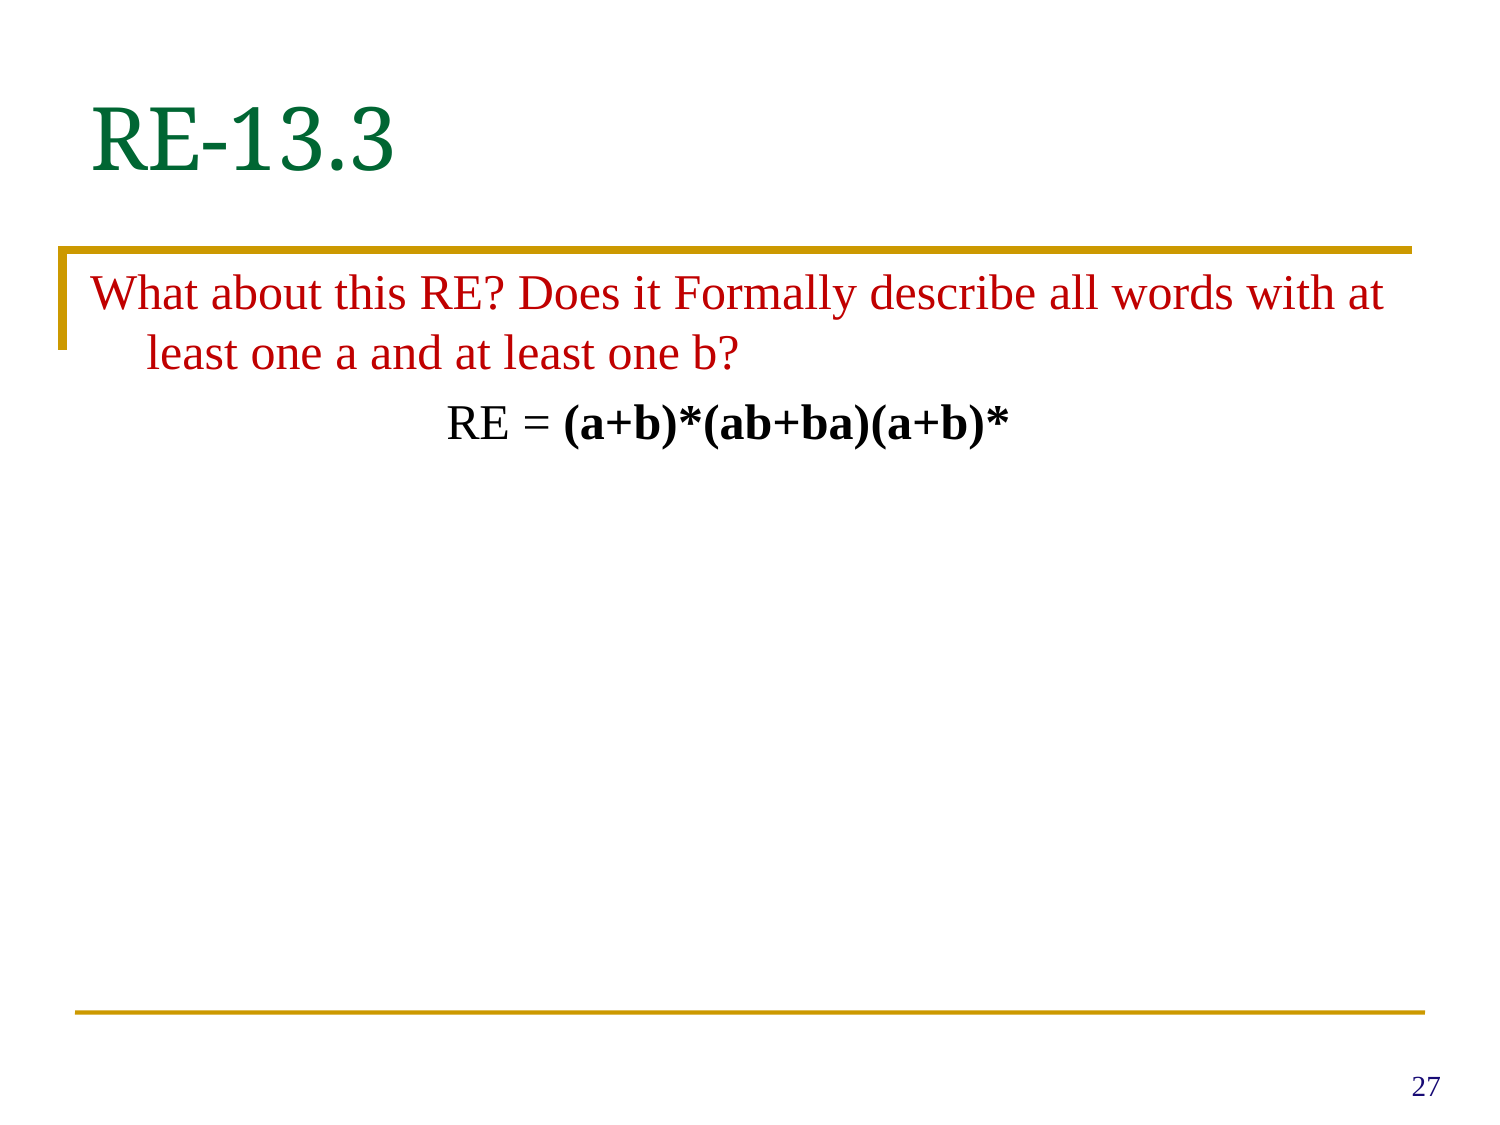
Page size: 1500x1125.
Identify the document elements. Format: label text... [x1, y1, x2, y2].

title RE-13.3 [75, 75, 1425, 197]
list What about this RE? Does it Formally describe all words with at least one a and at least one b? RE = (a+b)*(ab+ba)(a+b)* [75, 252, 1425, 1053]
text_box 27 [1331, 1059, 1456, 1100]
